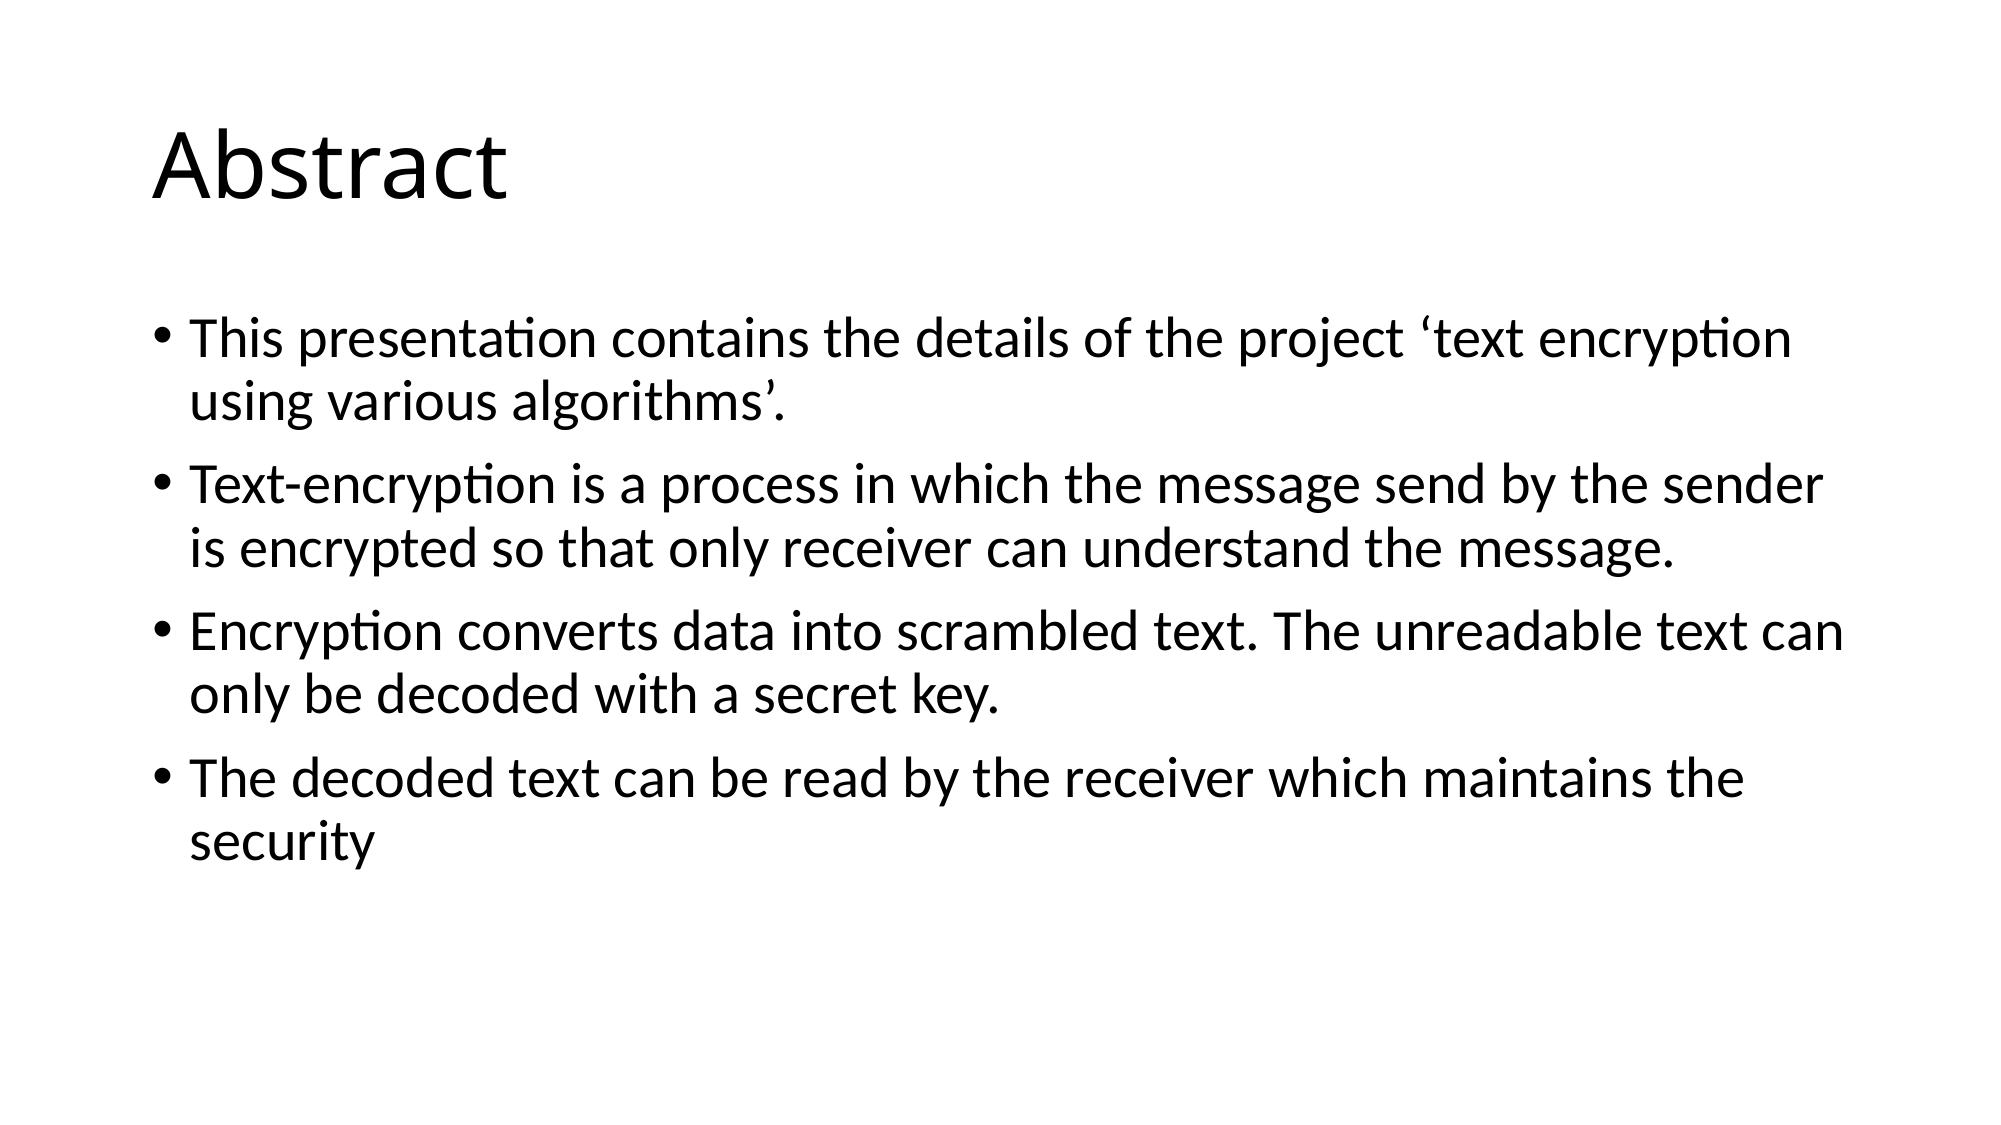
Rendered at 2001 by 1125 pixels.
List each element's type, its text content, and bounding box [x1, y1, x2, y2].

list This presentation contains the details of the project ‘text encryption using various algorithms’. Text-encryption is a process in which the message send by the sender is encrypted so that only receiver can understand the message. Encryption converts data into scrambled text. The unreadable text can only be decoded with a secret key. The decoded text can be read by the receiver which maintains the security [137, 299, 1863, 1014]
title Abstract [137, 59, 1863, 278]
